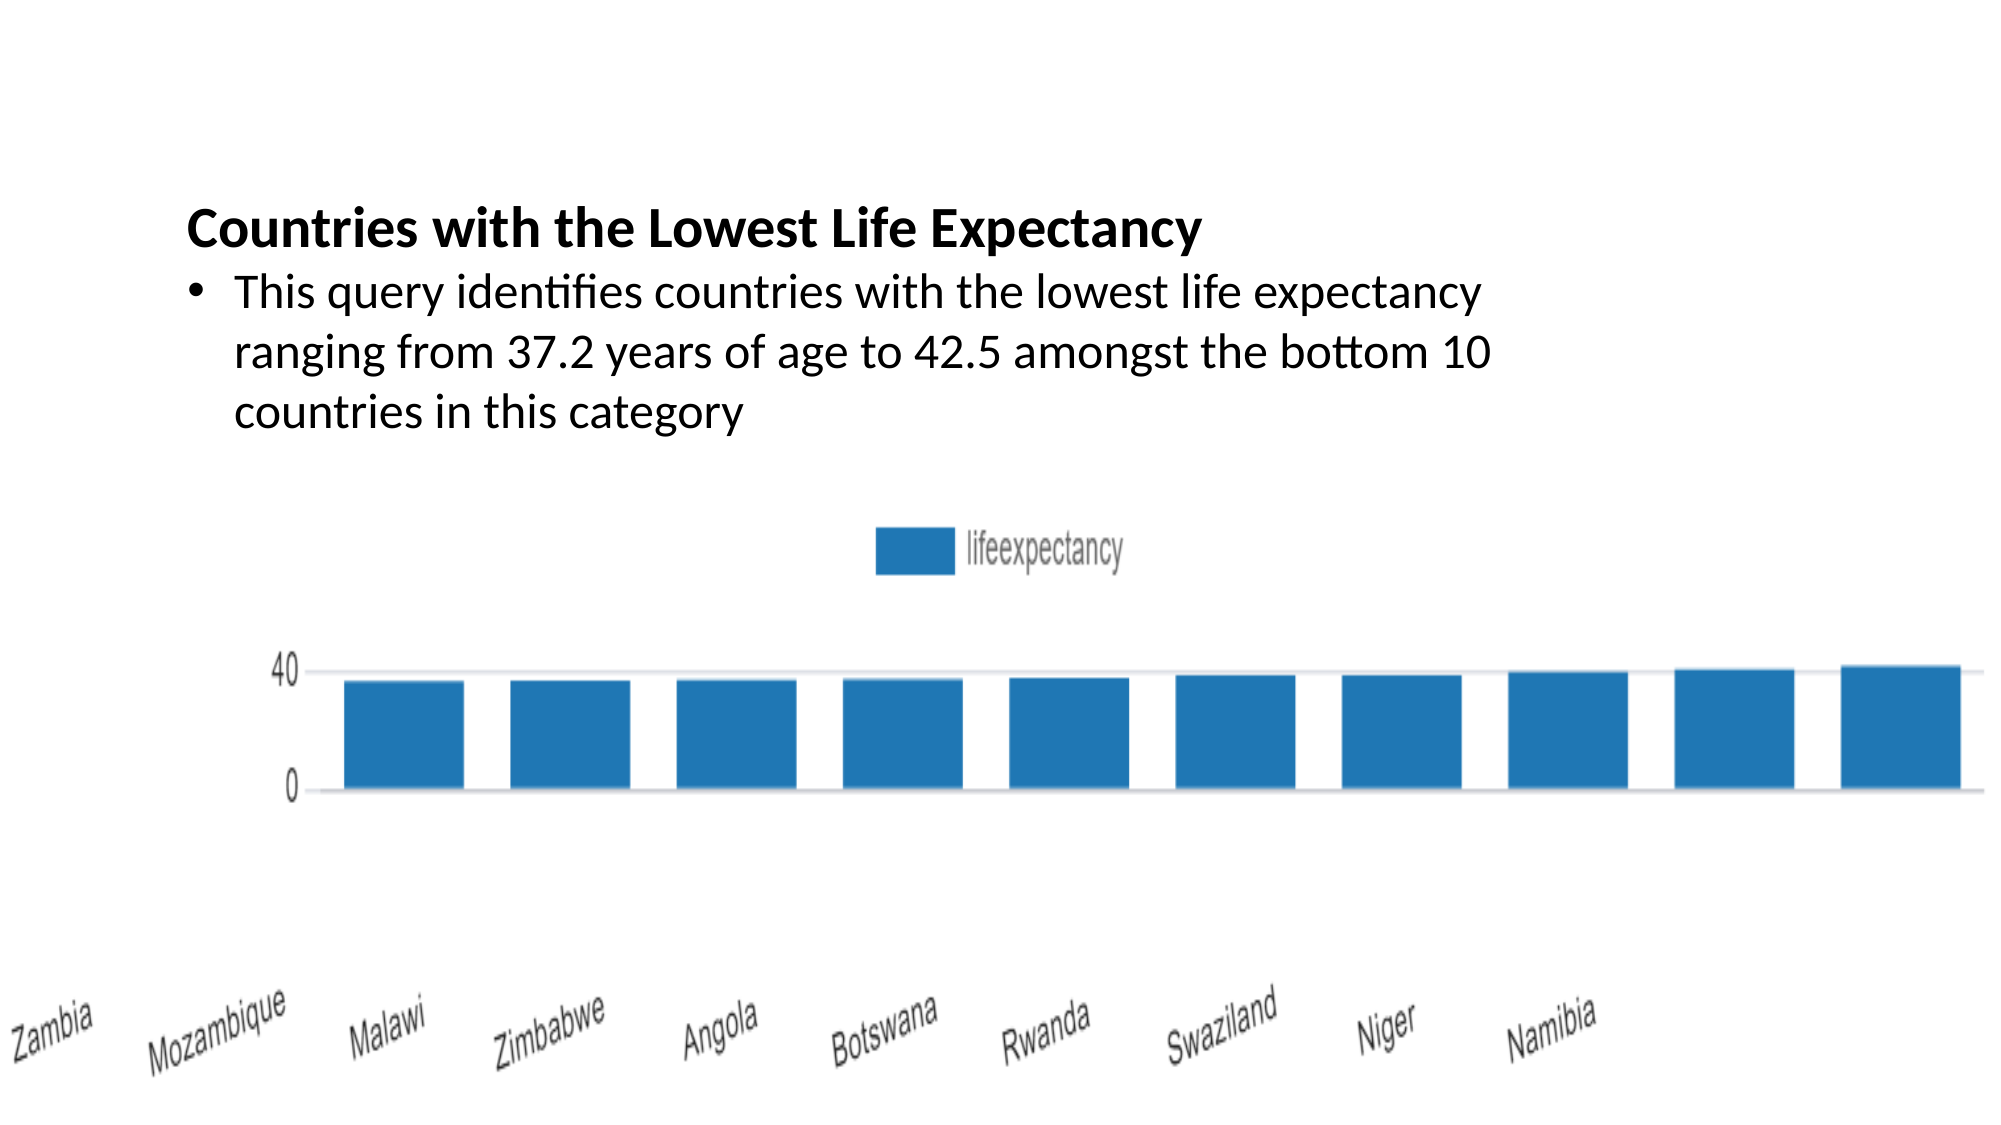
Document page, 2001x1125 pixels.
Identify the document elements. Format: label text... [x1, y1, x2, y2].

picture [0, 457, 2000, 1125]
text_box Countries with the Lowest Life Expectancy This query identifies countries with the lowest life expectancy ranging from 37.2 years of age to 42.5 amongst the bottom 10 countries in this category [172, 181, 1536, 447]
